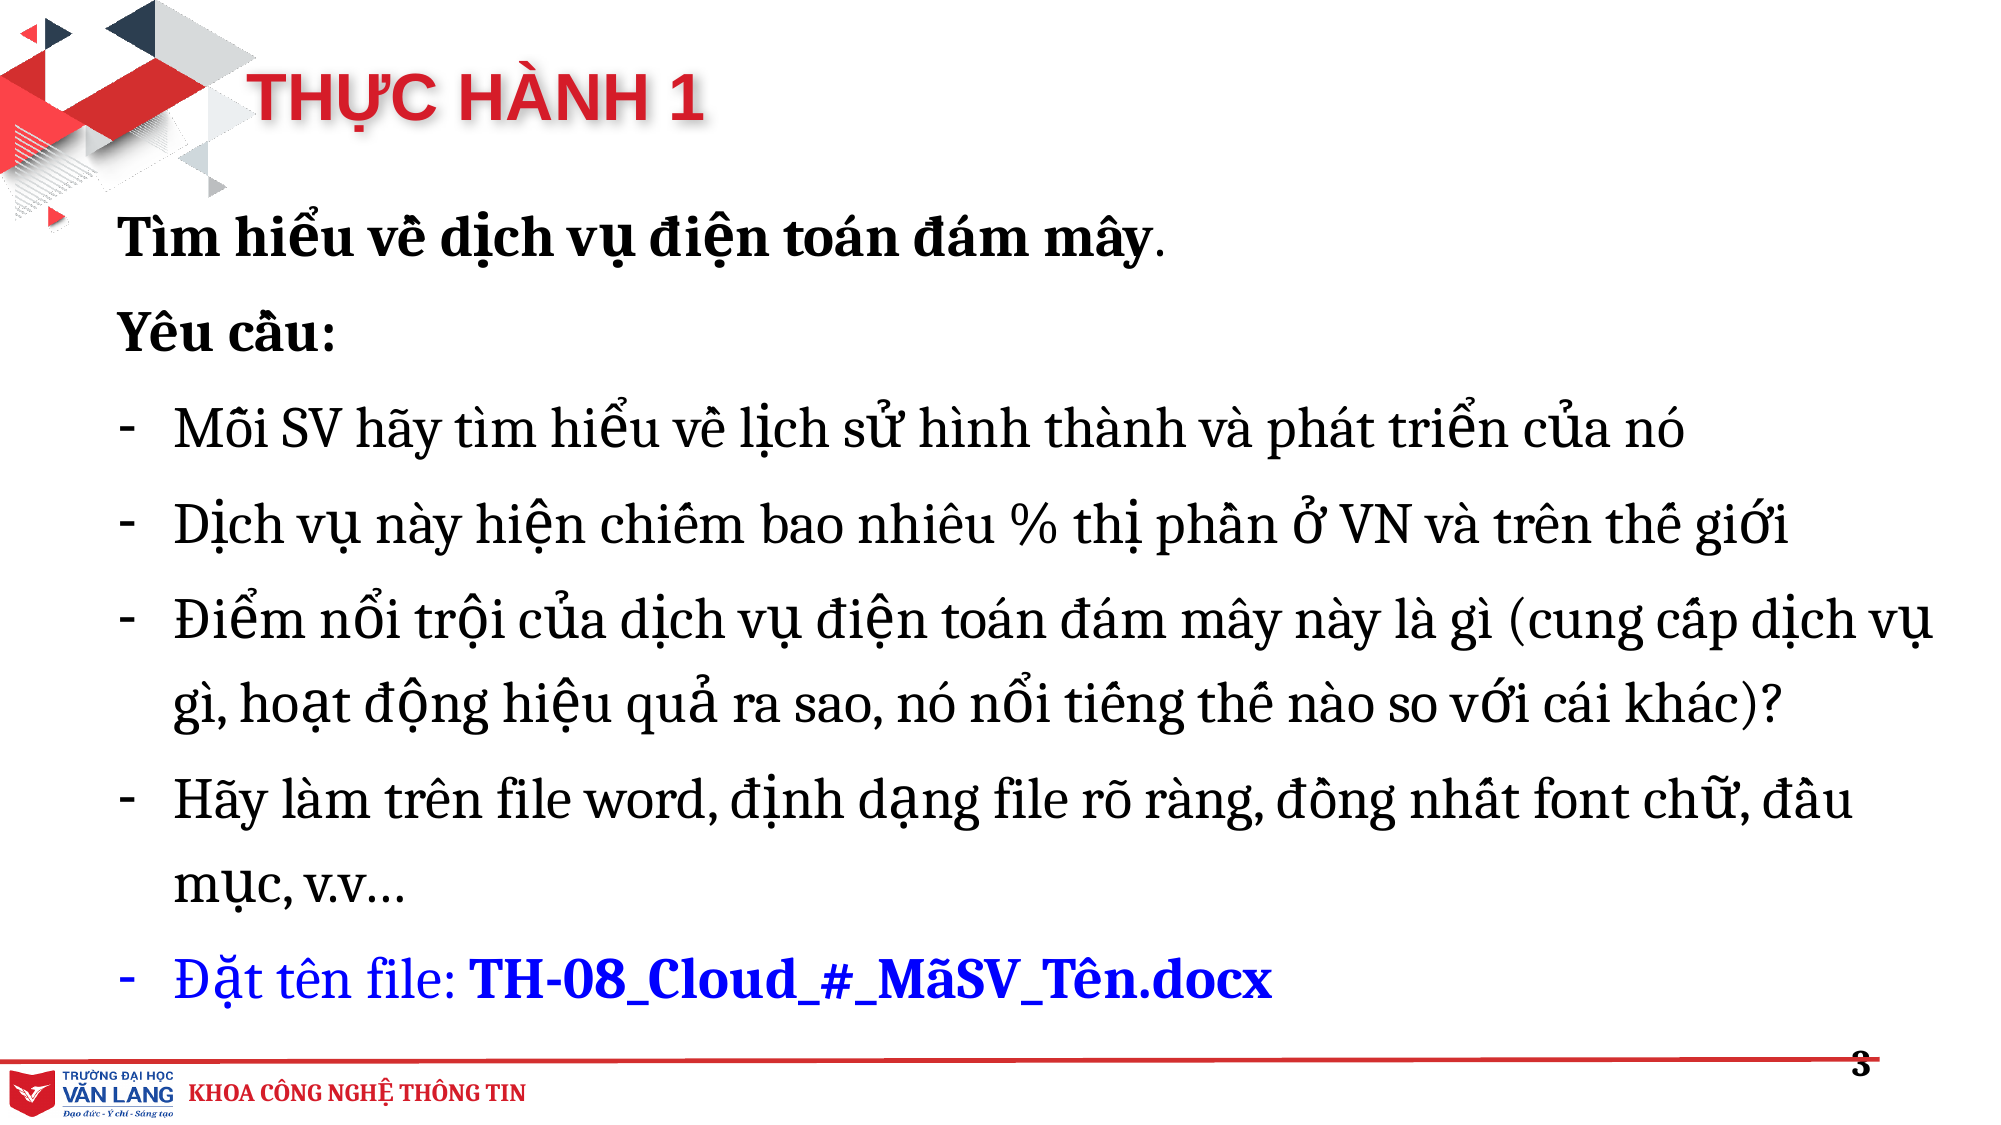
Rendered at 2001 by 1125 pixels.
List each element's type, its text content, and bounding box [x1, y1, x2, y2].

text_box Tìm hiểu về dịch vụ điện toán đám mây. Yêu cầu: Mỗi SV hãy tìm hiểu về lịch sử hình thành và phát triển của nó Dịch vụ này hiện chiếm bao nhiêu % thị phần ở VN và trên thế giới Điểm nổi trội của dịch vụ điện toán đám mây này là gì (cung cấp dịch vụ gì, hoạt động hiệu quả ra sao, nó nổi tiếng thế nào so với cái khác)? Hãy làm trên file word, định dạng file rõ ràng, đồng nhất font chữ, đầu mục, v.v… Đặt tên file: TH-08_Cloud_#_MãSV_Tên.docx [102, 176, 1978, 1038]
picture [8, 1069, 173, 1118]
picture [0, 0, 256, 233]
text_box THỰC HÀNH 1 [231, 45, 1917, 141]
